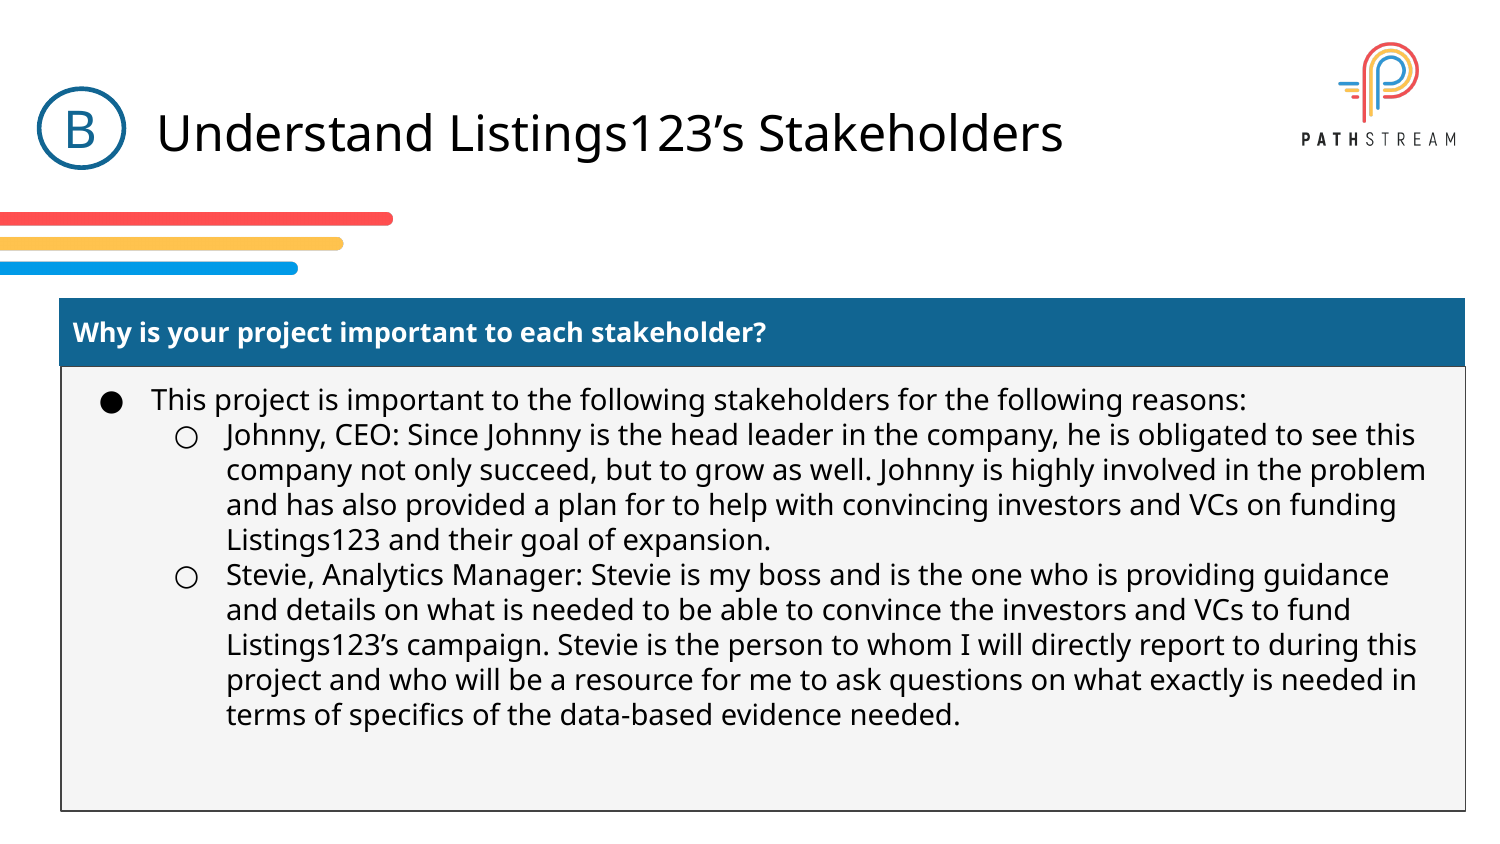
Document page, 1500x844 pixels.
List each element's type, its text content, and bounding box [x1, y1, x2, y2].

text_box B [48, 87, 128, 169]
picture [0, 212, 393, 275]
text_box [39, 103, 48, 153]
picture [1191, 0, 1500, 205]
title Understand Listings123’s Stakeholders [141, 86, 1186, 194]
text_box This project is important to the following stakeholders for the following reasons: Johnny, CEO: Since Johnny is the head leader in the company, he is obligated to see this company not only succeed, but to grow as well. Johnny is highly involved in the problem and has also provided a plan for to help with convincing investors and VCs on funding Listings123 and their goal of expansion. Stevie, Analytics Manager: Stevie is my boss and is the one who is providing guidance and details on what is needed to be able to convince the investors and VCs to fund Listings123’s campaign. Stevie is the person to whom I will directly report to during this project and who will be a resource for me to ask questions on what exactly is needed in terms of specifics of the data-based evidence needed. [61, 366, 1466, 811]
text_box Why is your project important to each stakeholder? [57, 297, 1466, 367]
